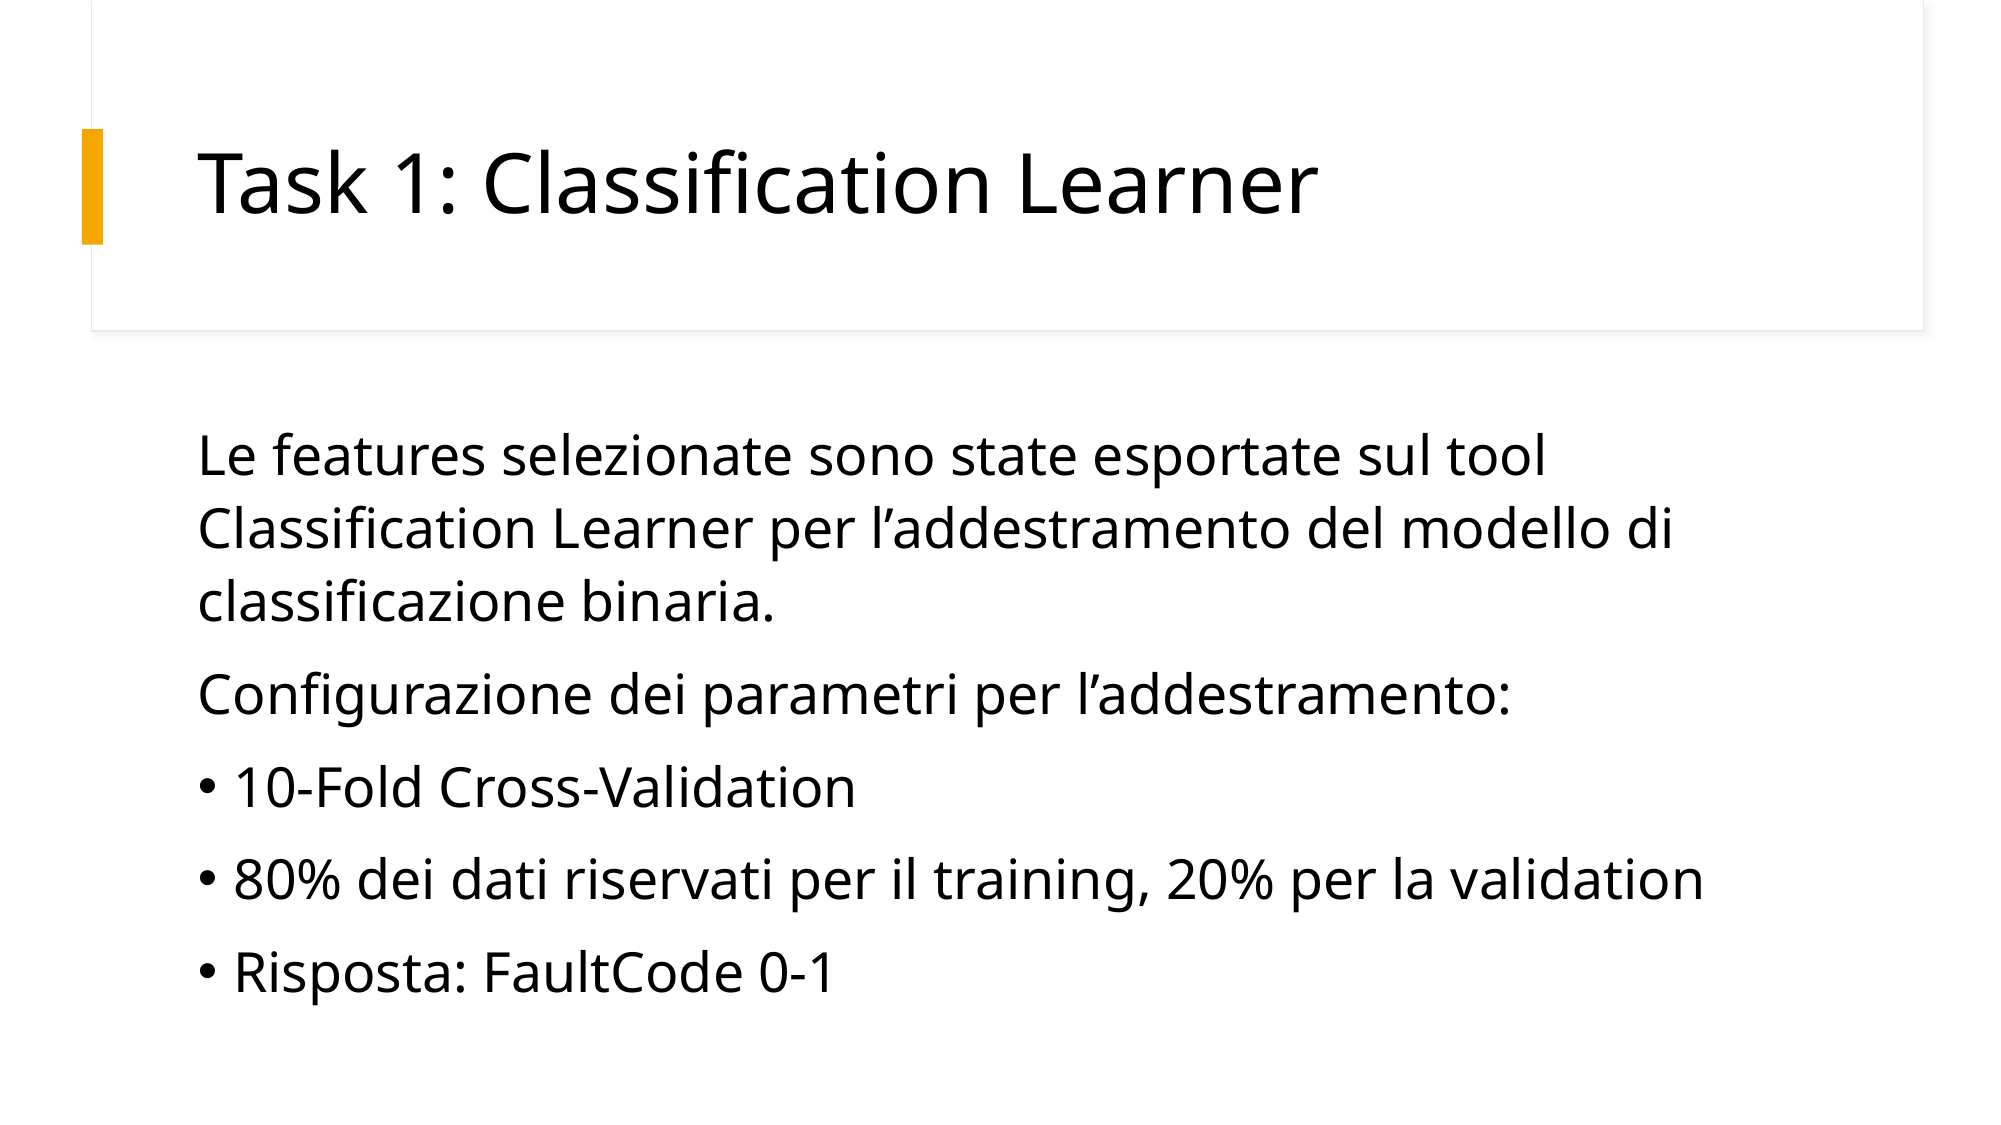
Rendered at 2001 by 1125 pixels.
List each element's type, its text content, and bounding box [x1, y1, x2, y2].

title Task 1: Classification Learner [183, 90, 1851, 284]
list Le features selezionate sono state esportate sul tool Classification Learner per l’addestramento del modello di classificazione binaria. Configurazione dei parametri per l’addestramento: 10-Fold Cross-Validation 80% dei dati riservati per il training, 20% per la validation Risposta: FaultCode 0-1 [183, 406, 1851, 1013]
